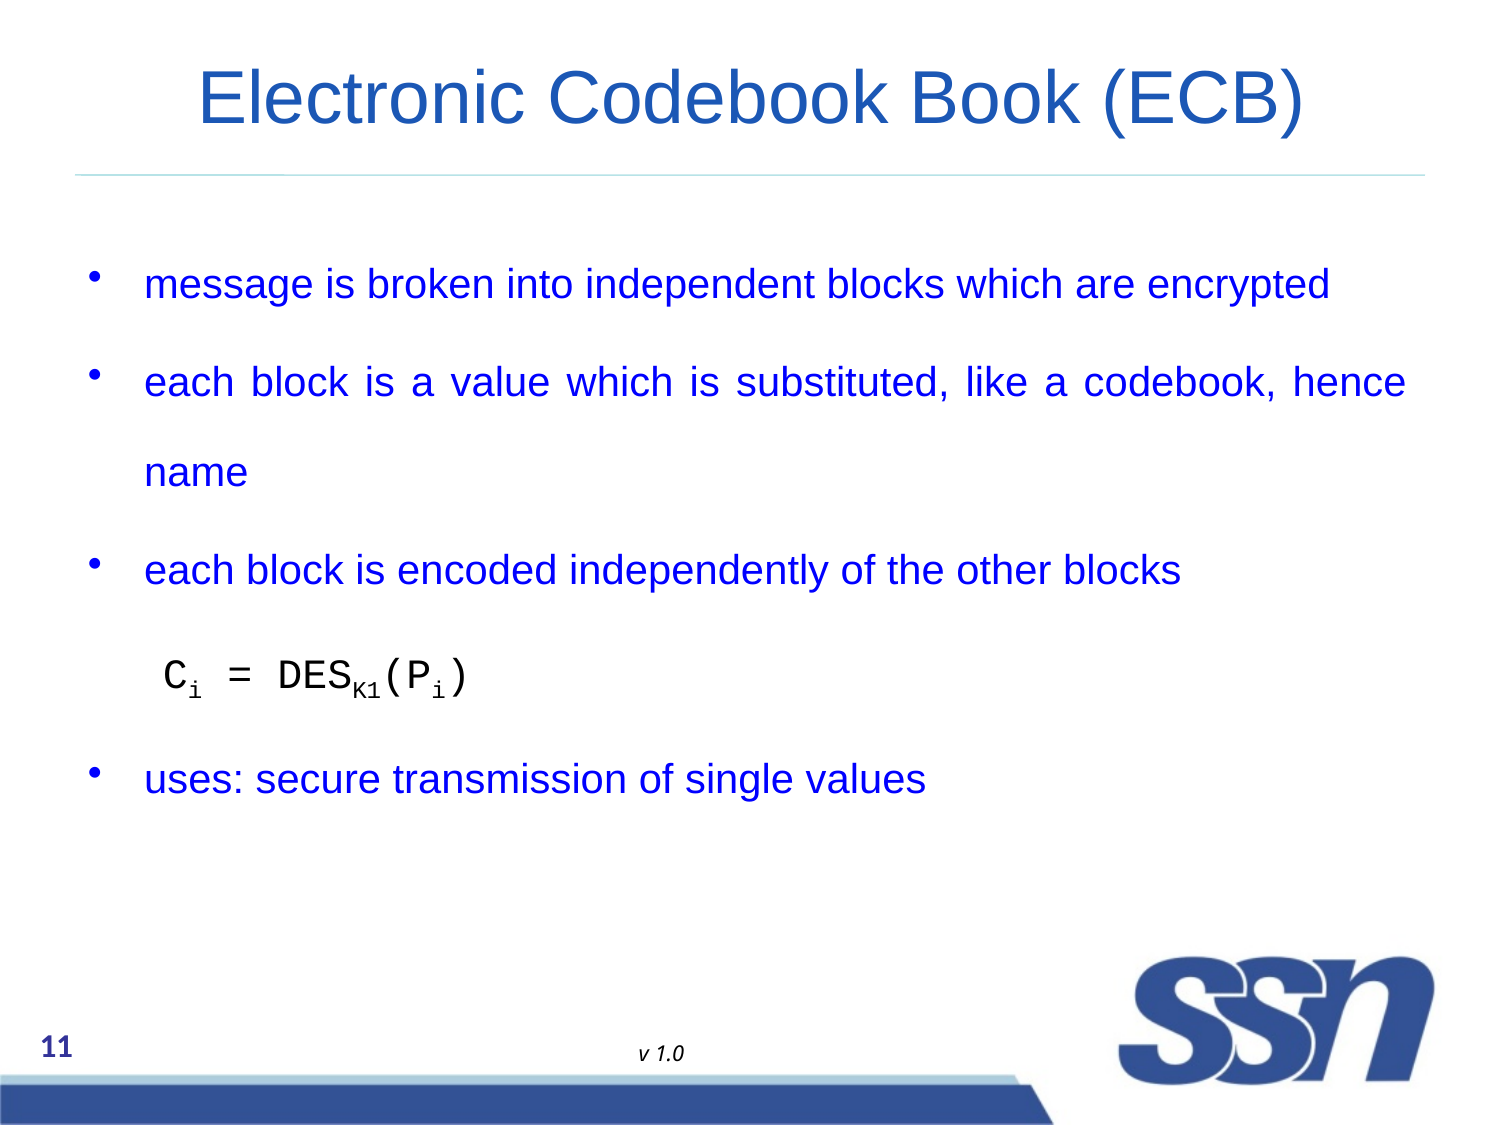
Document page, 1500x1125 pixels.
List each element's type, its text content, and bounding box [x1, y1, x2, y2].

list message is broken into independent blocks which are encrypted each block is a value which is substituted, like a codebook, hence name each block is encoded independently of the other blocks Ci = DESK1(Pi) uses: secure transmission of single values [72, 208, 1423, 1006]
picture [0, 913, 1500, 1125]
title Electronic Codebook Book (ECB) [76, 0, 1427, 188]
